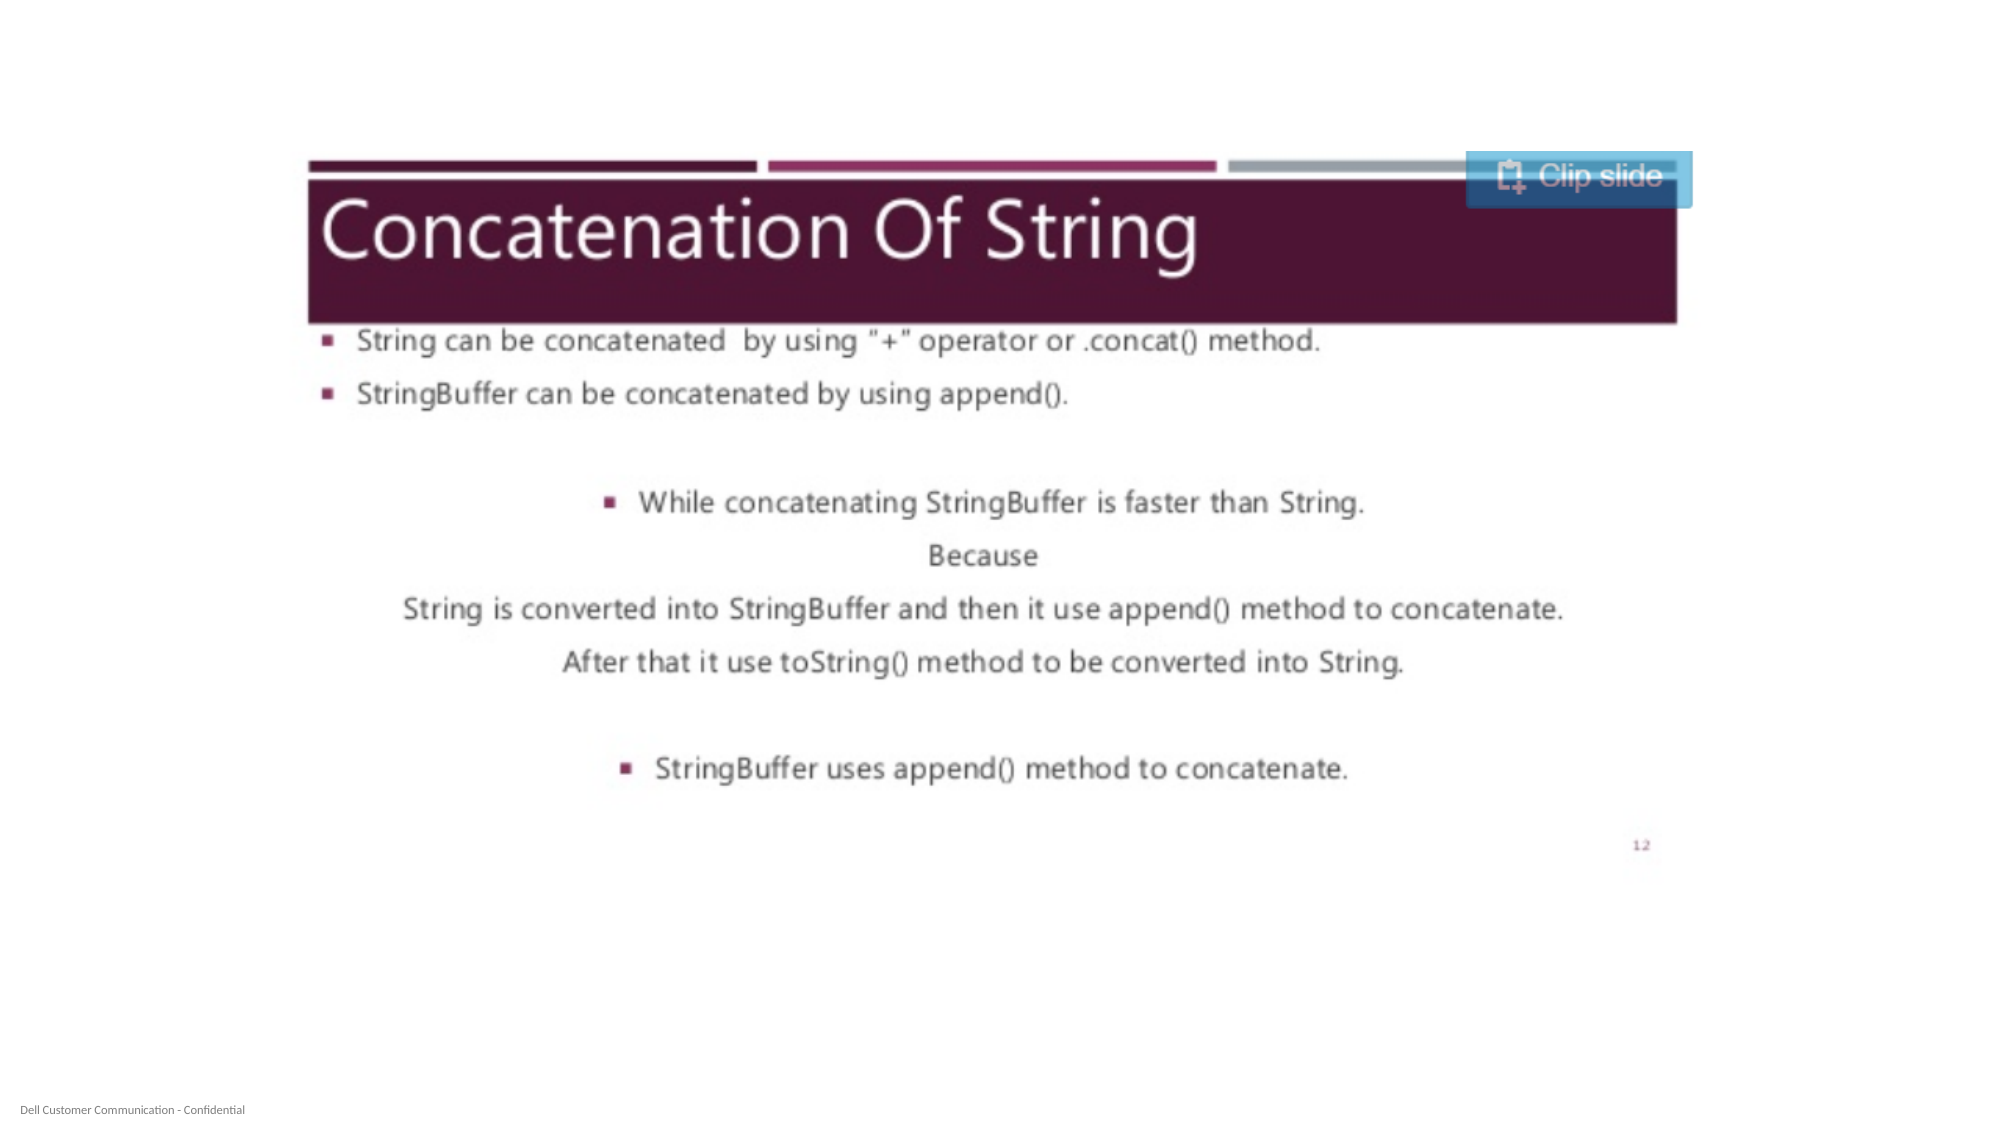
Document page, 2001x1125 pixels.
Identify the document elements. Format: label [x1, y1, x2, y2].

list [285, 151, 1715, 897]
